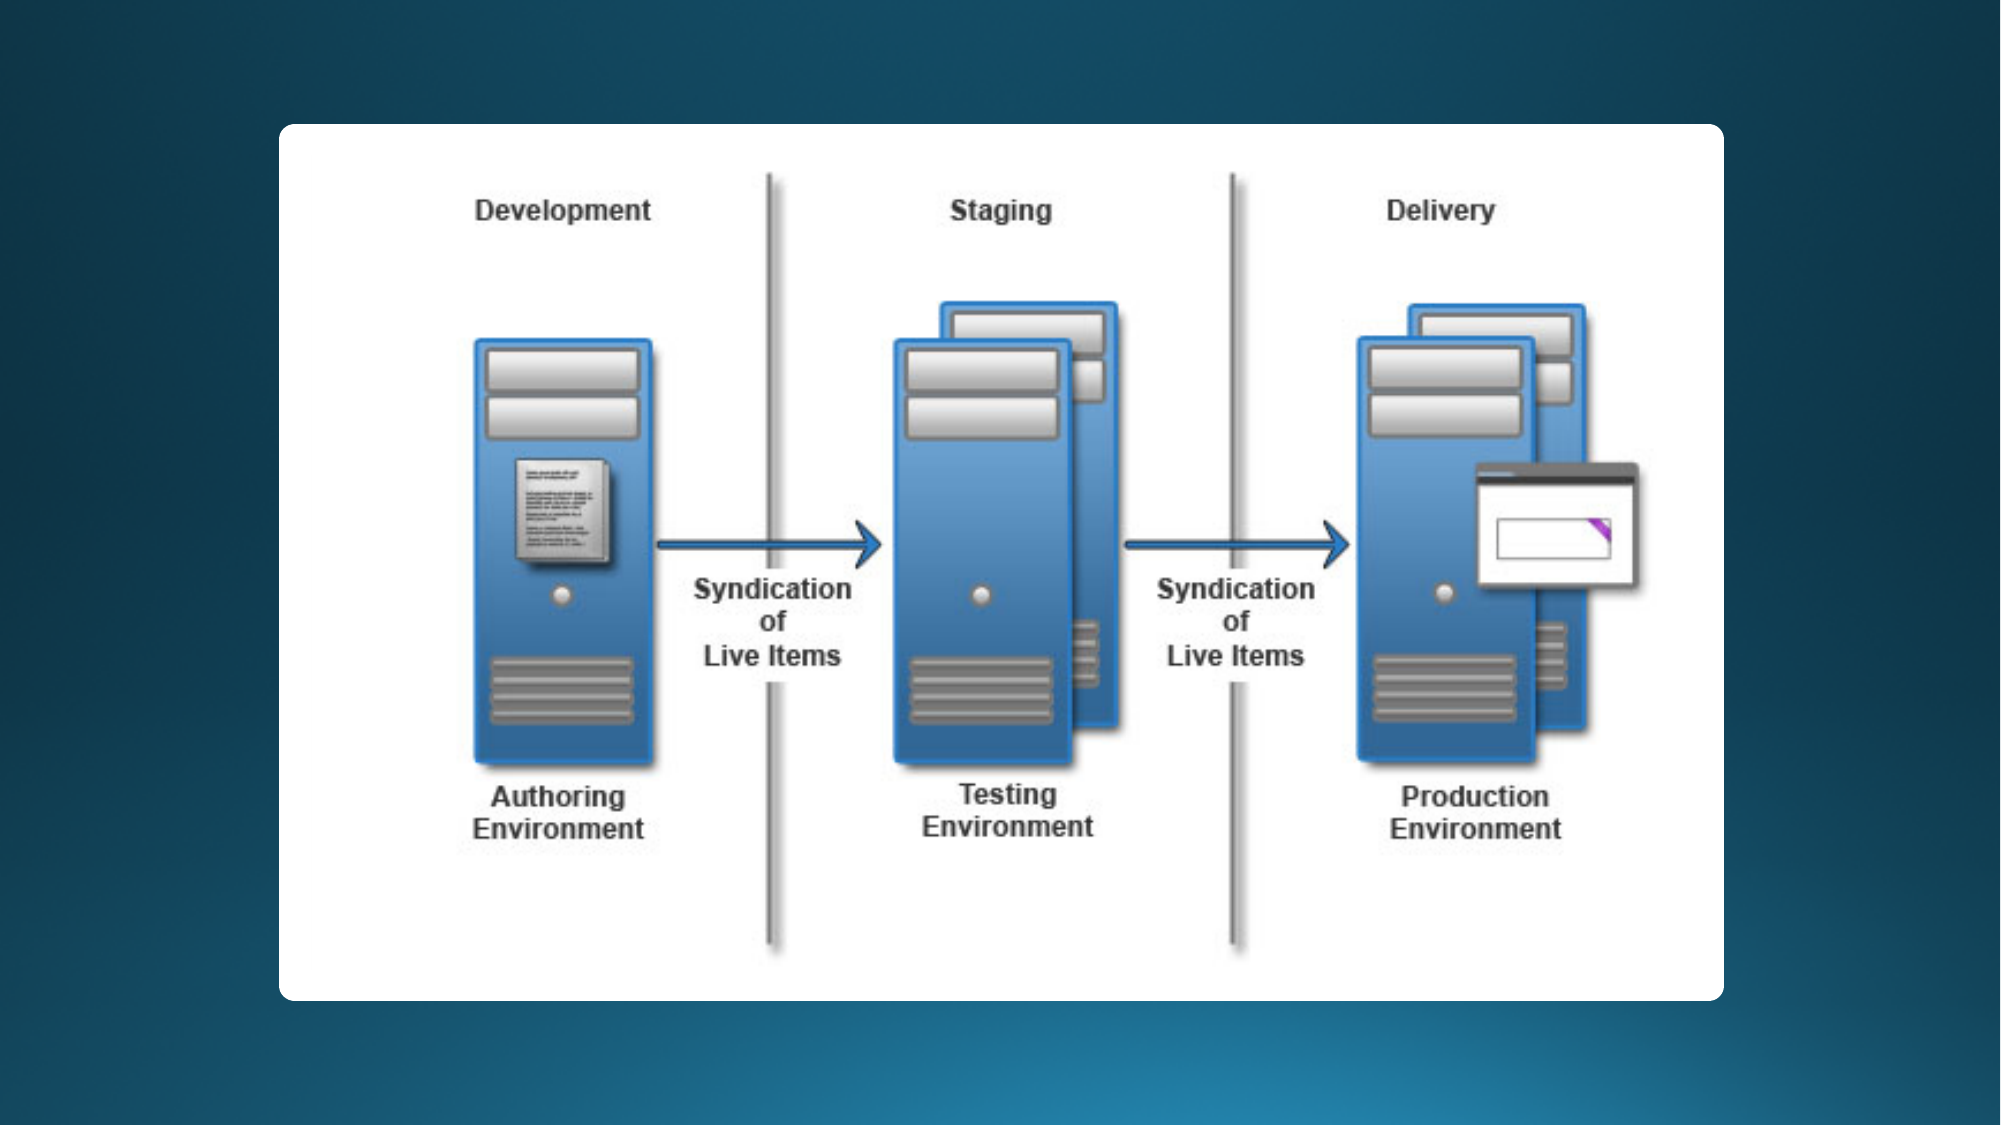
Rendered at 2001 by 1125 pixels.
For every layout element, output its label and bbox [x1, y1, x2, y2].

list [310, 154, 1693, 971]
picture [0, 0, 2001, 1125]
